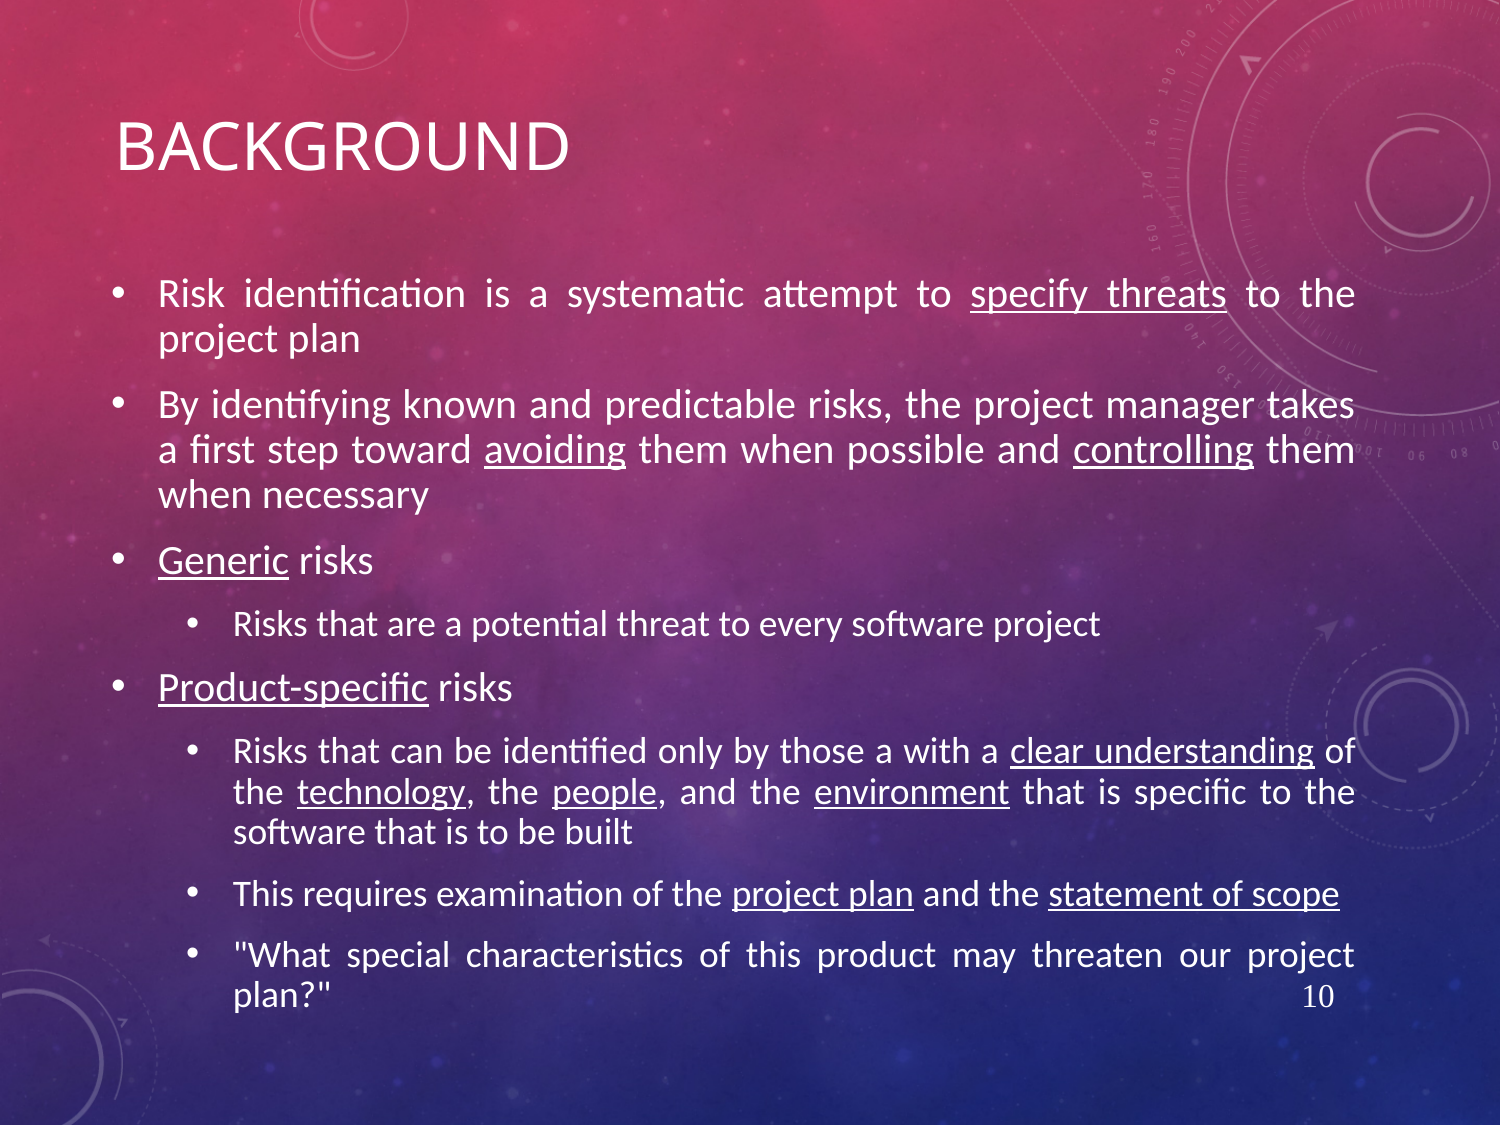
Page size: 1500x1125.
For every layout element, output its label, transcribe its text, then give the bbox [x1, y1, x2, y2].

picture [0, 0, 1500, 1125]
list Risk identification is a systematic attempt to specify threats to the project plan By identifying known and predictable risks, the project manager takes a first step toward avoiding them when possible and controlling them when necessary Generic risks Risks that are a potential threat to every software project Product-specific risks Risks that can be identified only by those a with a clear understanding of the technology, the people, and the environment that is specific to the software that is to be built This requires examination of the project plan and the statement of scope "What special characteristics of this product may threaten our project plan?" [95, 262, 1371, 1025]
slide_number 10 [1281, 963, 1350, 1025]
title Background [99, 50, 1375, 238]
